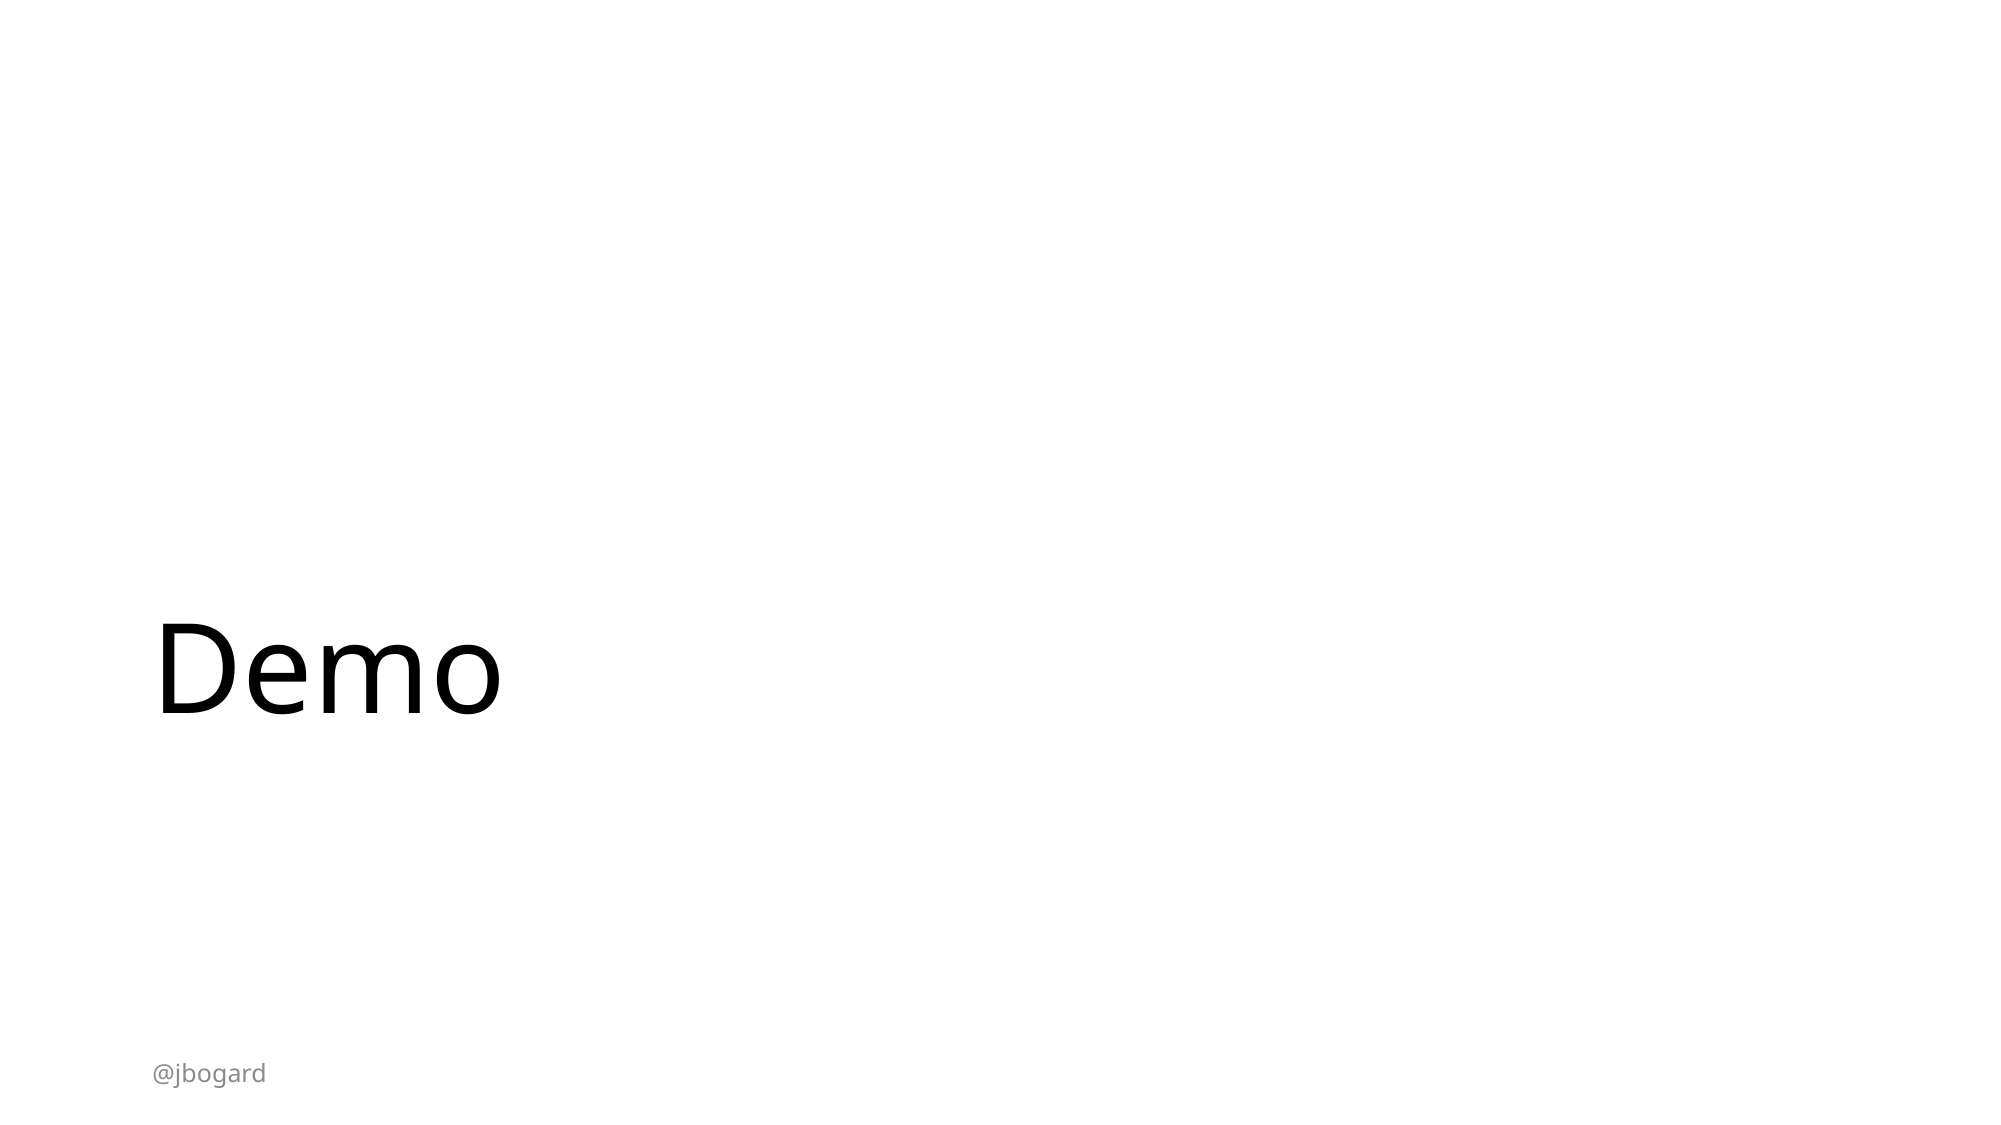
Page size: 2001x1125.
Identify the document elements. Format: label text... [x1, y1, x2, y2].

title Demo [136, 280, 1862, 749]
slide_number @jbogard [137, 1042, 588, 1103]
